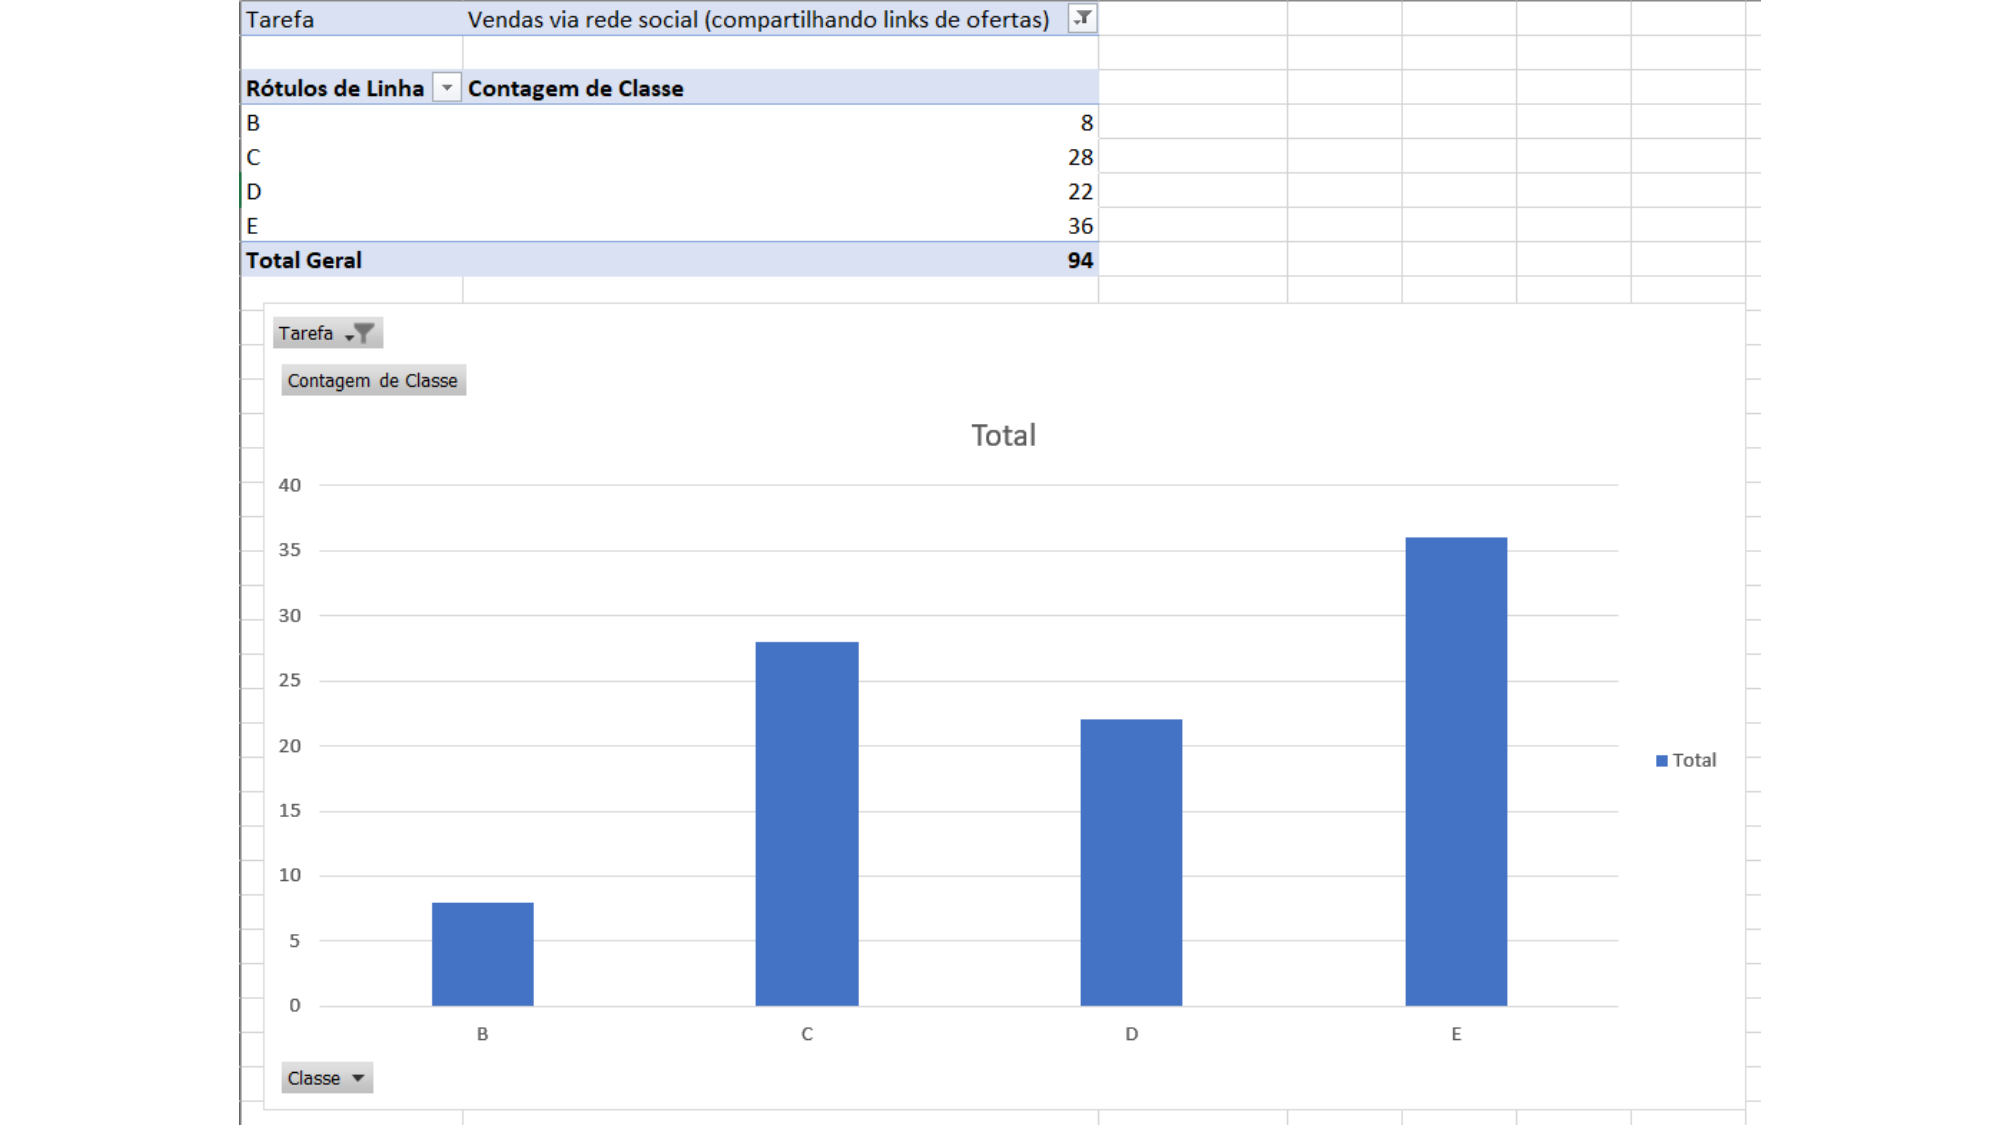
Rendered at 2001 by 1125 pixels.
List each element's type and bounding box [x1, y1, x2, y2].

picture [239, 0, 1761, 1125]
